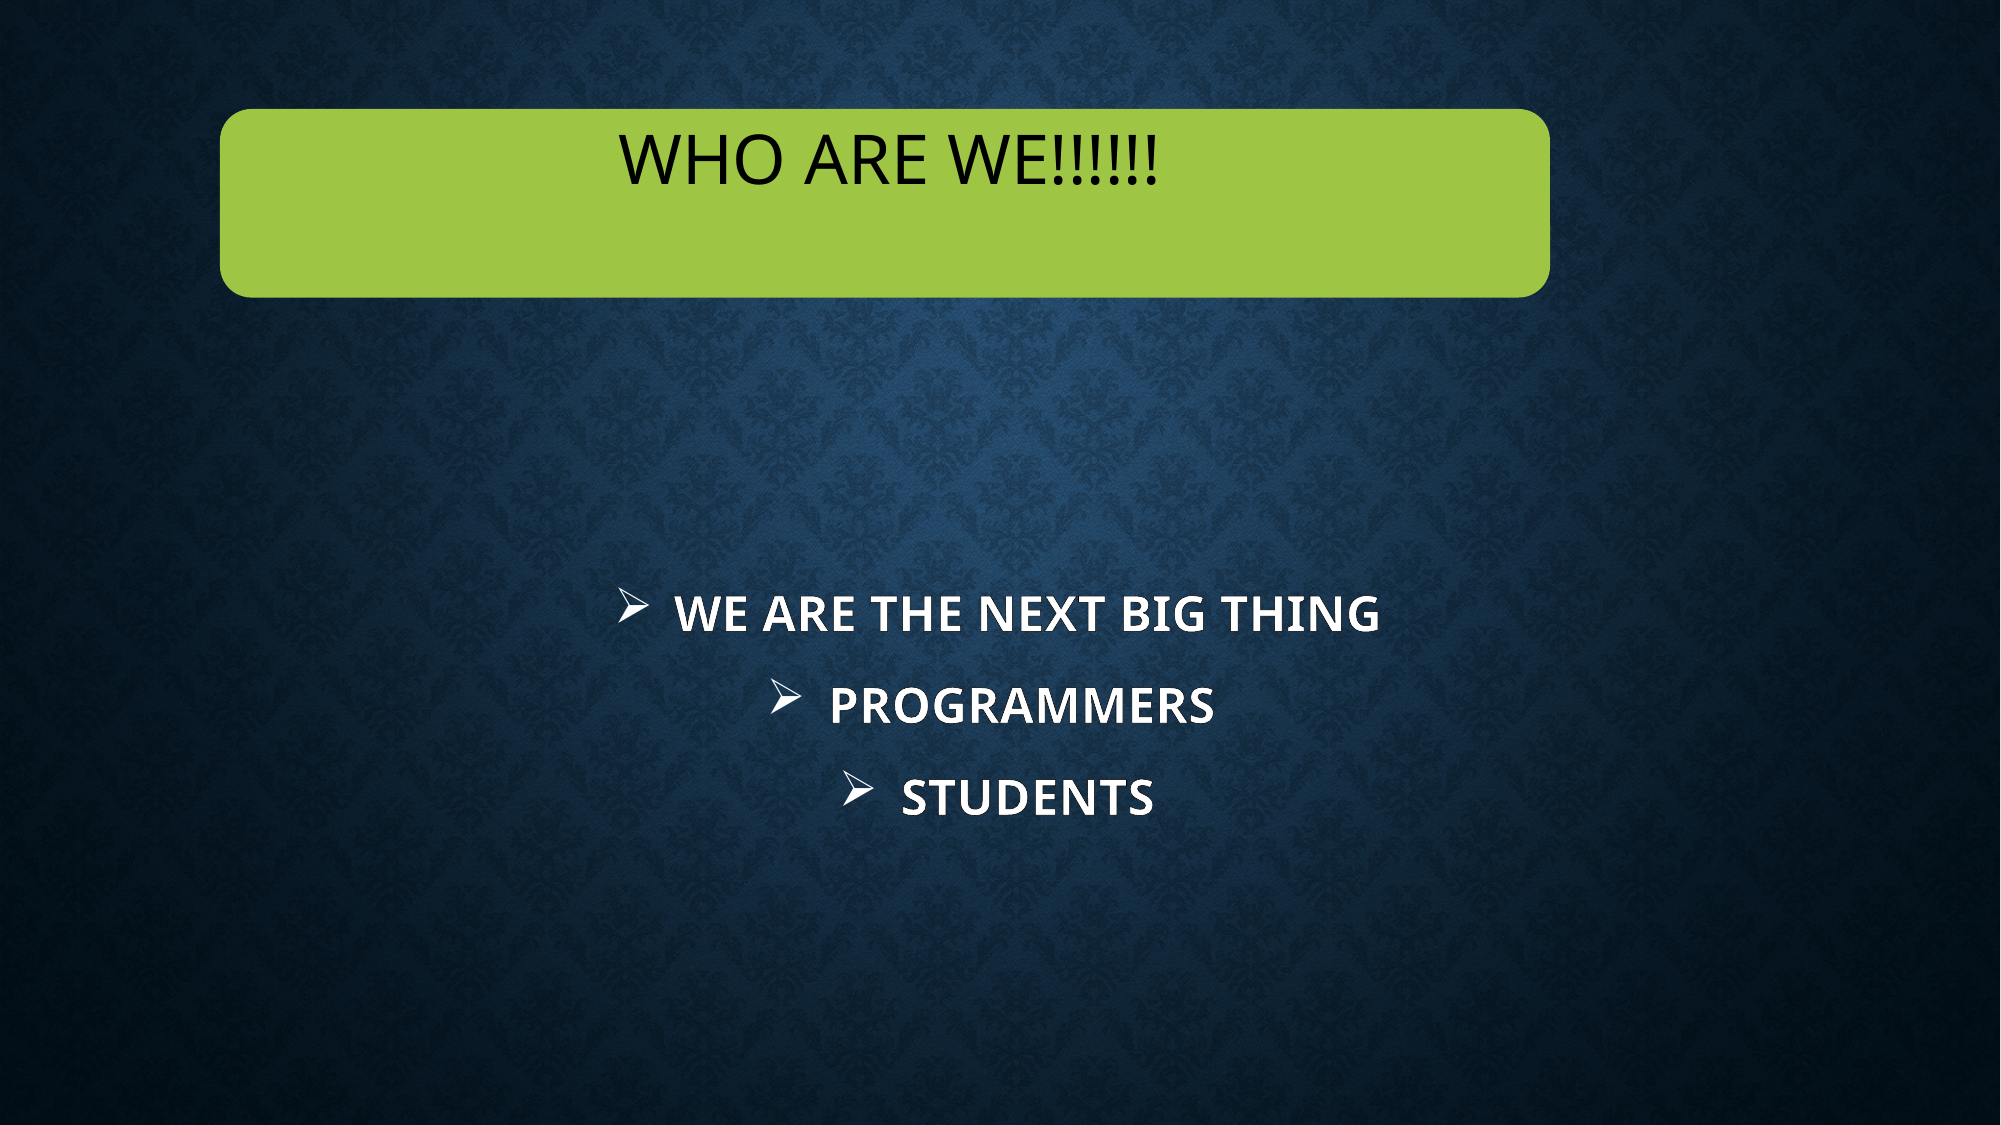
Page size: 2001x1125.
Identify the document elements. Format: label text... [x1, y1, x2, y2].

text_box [219, 108, 1557, 299]
subtitle WE ARE THE NEXT BIG THING PROGRAMMERS STUDENTS [261, 562, 1739, 835]
